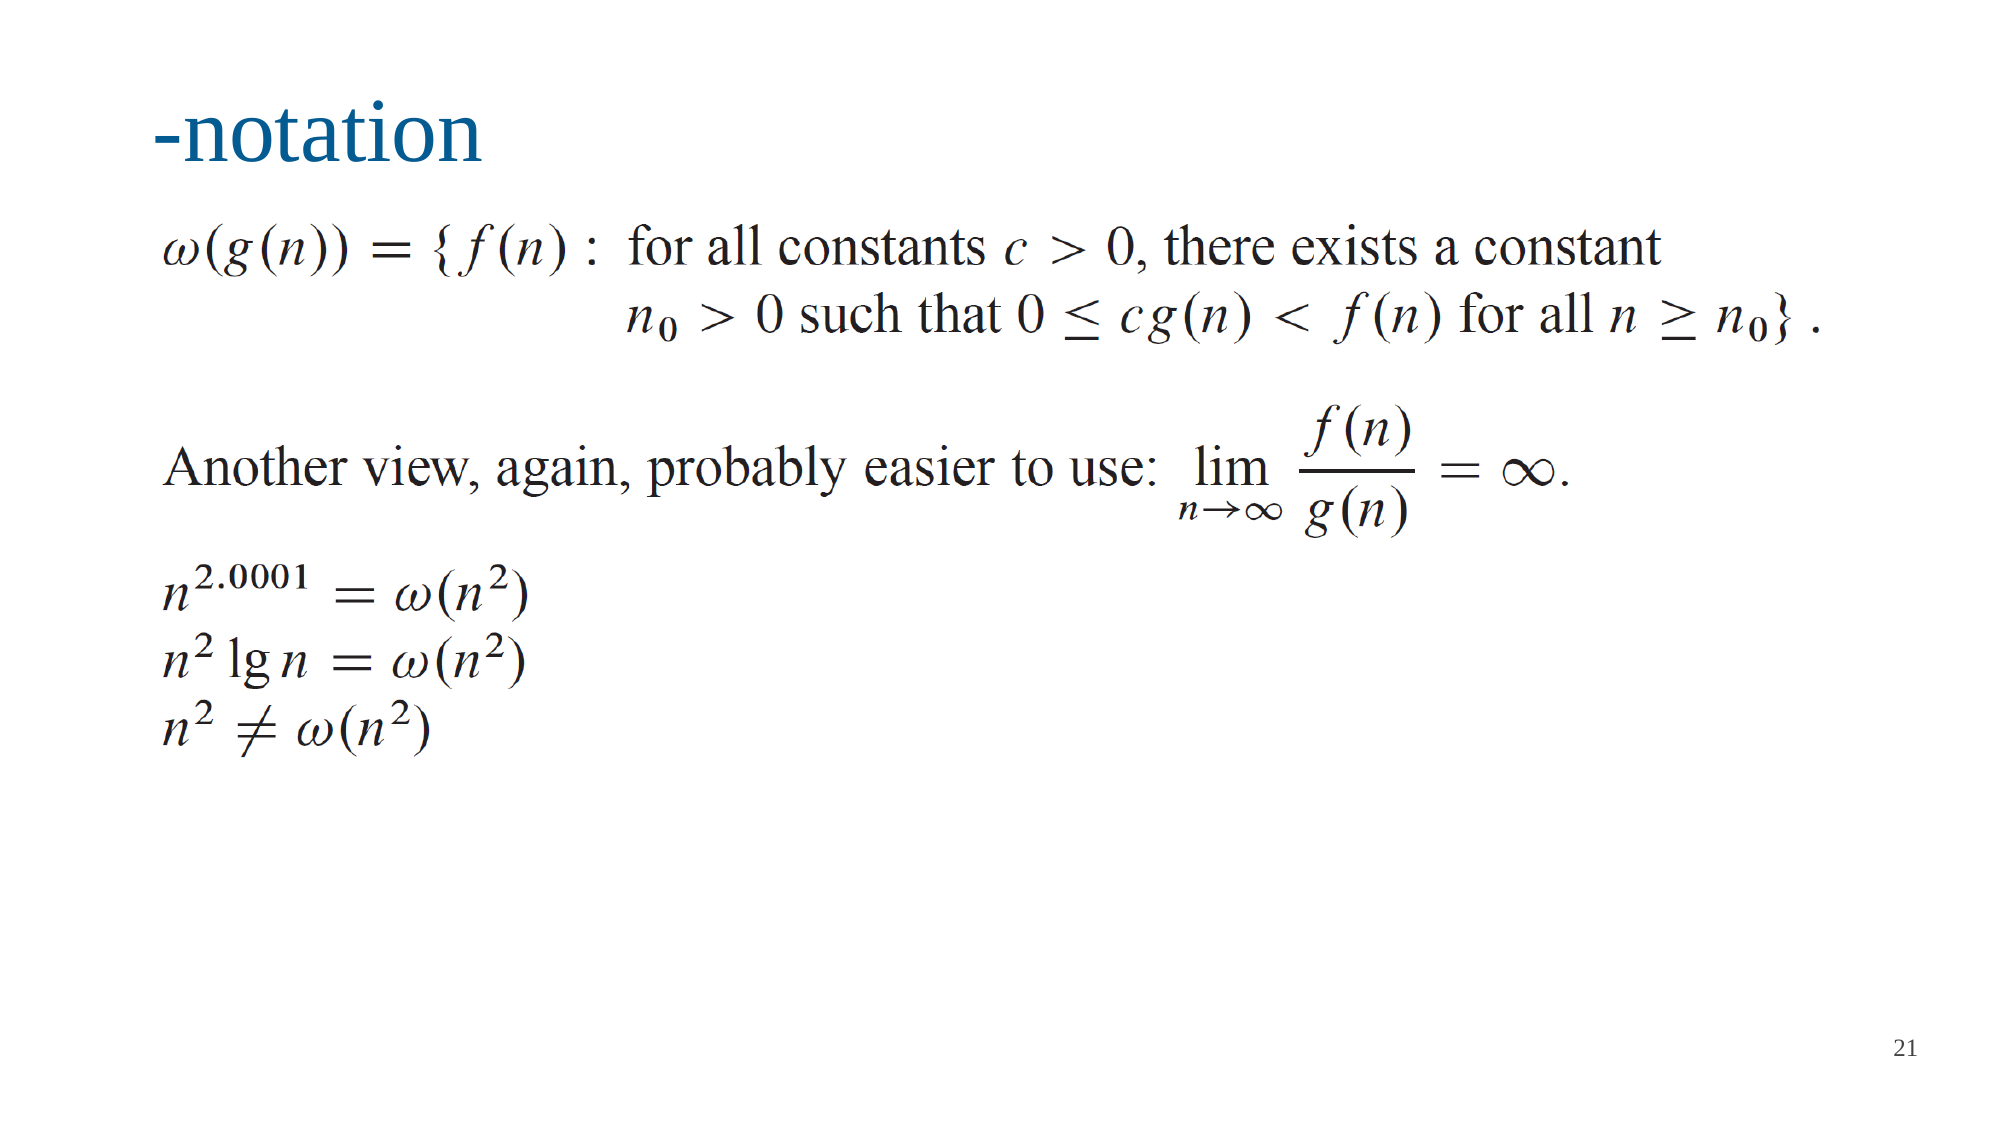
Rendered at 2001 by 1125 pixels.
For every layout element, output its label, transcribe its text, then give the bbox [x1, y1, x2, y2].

slide_number 21 [1483, 1016, 1934, 1077]
picture [148, 212, 1836, 788]
